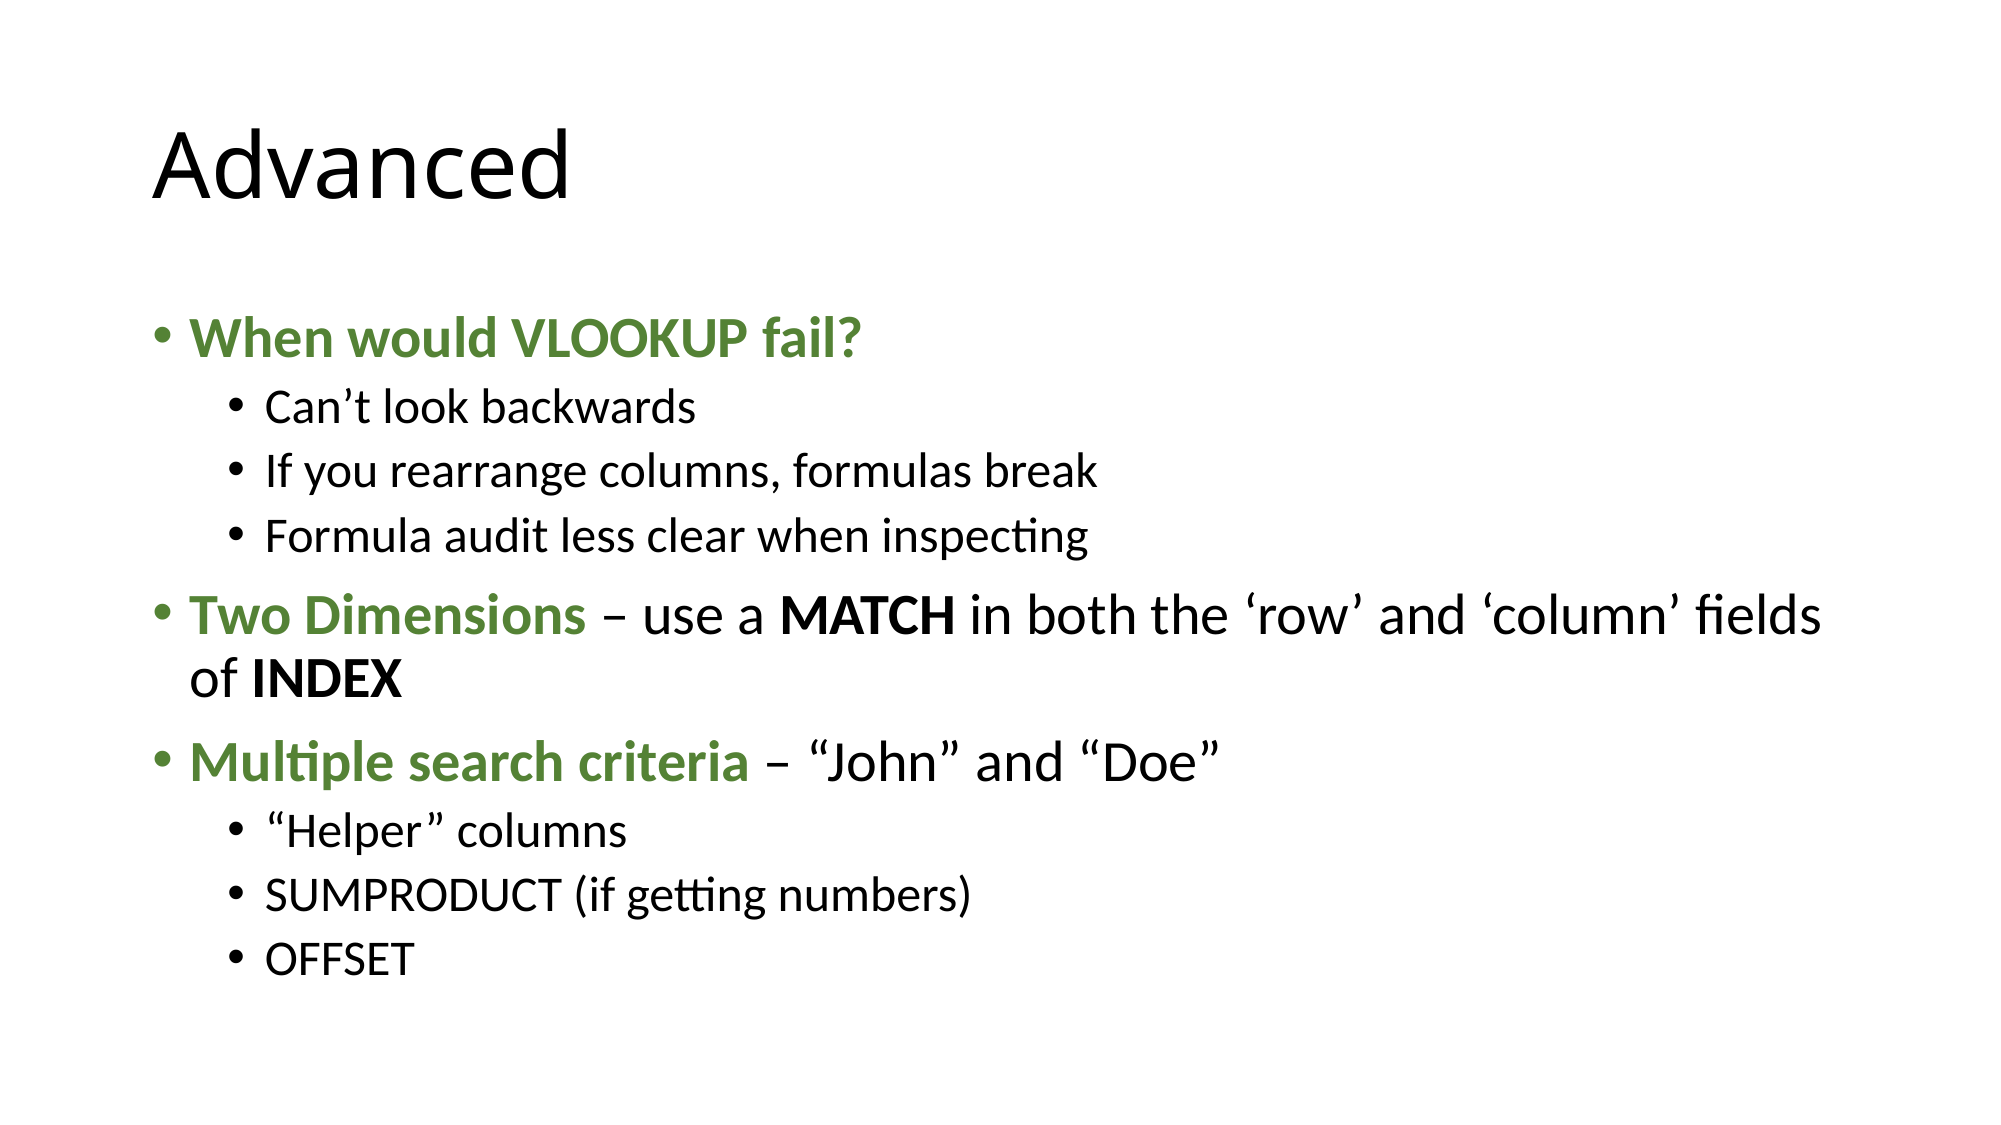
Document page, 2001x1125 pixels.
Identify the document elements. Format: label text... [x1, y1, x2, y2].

title Advanced [137, 59, 1863, 278]
list When would VLOOKUP fail? Can’t look backwards If you rearrange columns, formulas break Formula audit less clear when inspecting Two Dimensions – use a MATCH in both the ‘row’ and ‘column’ fields of INDEX Multiple search criteria – “John” and “Doe” “Helper” columns SUMPRODUCT (if getting numbers) OFFSET [137, 299, 1863, 1014]
